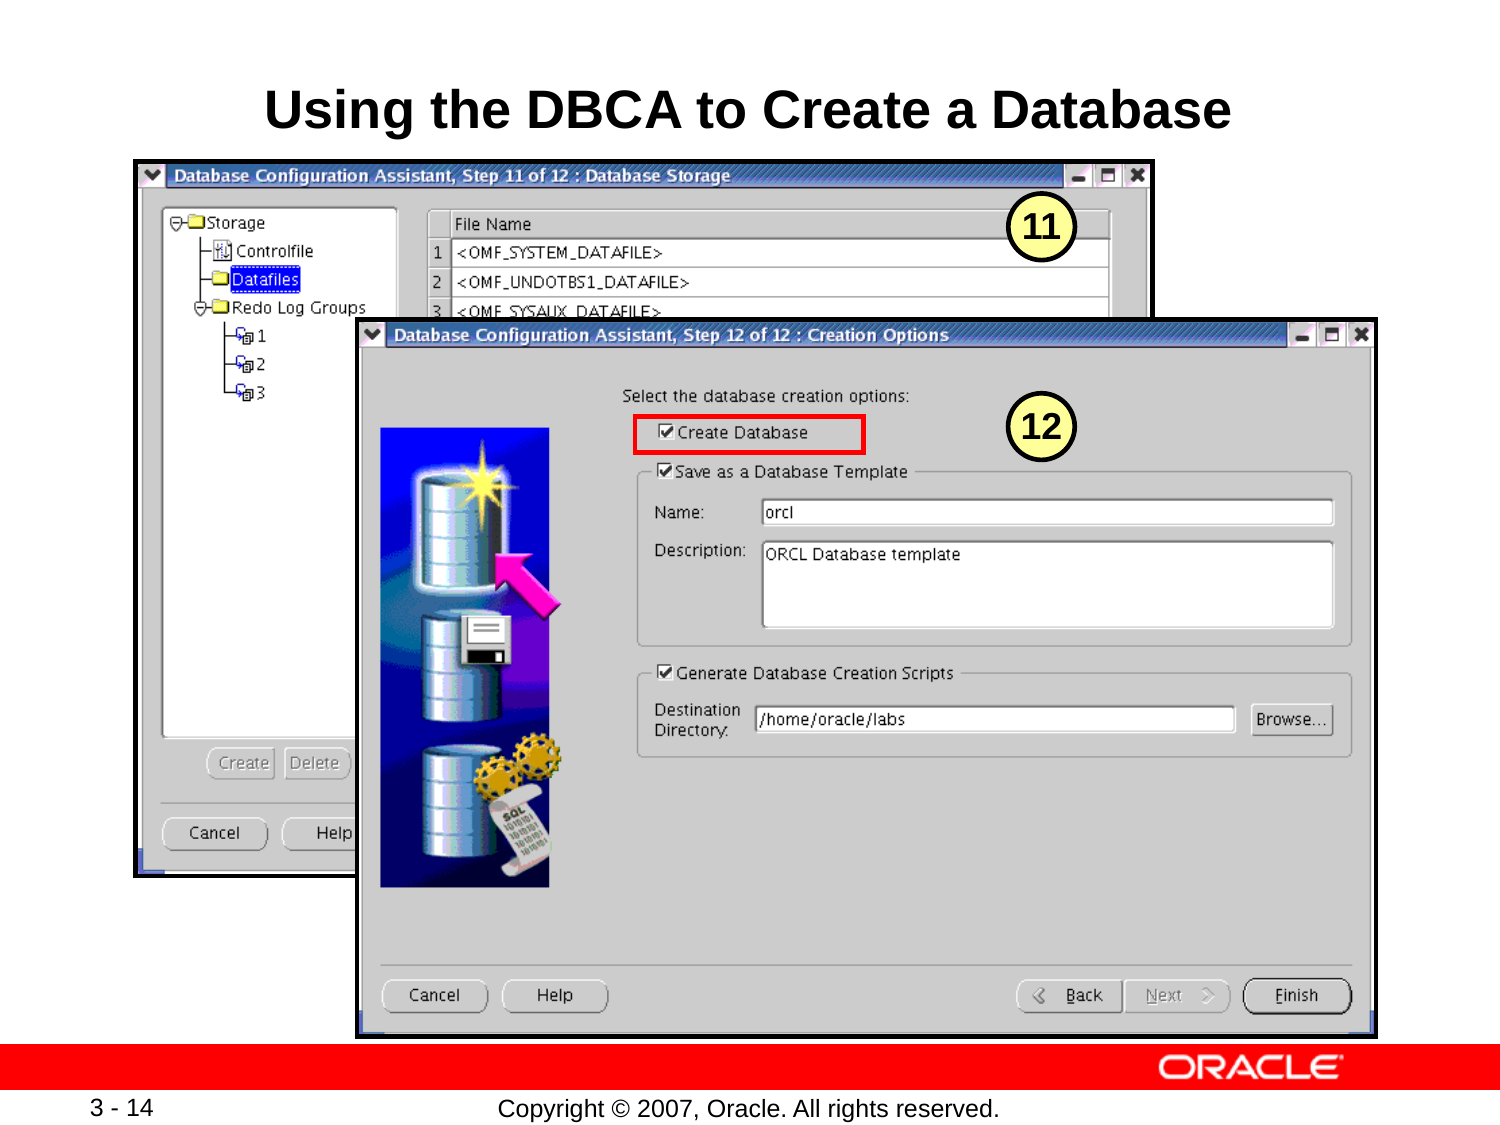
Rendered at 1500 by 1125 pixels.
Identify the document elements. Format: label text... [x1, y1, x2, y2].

picture [0, 1044, 1500, 1090]
title Using the DBCA to Create a Database [99, 71, 1400, 217]
picture [137, 163, 1151, 874]
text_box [359, 321, 1374, 1035]
